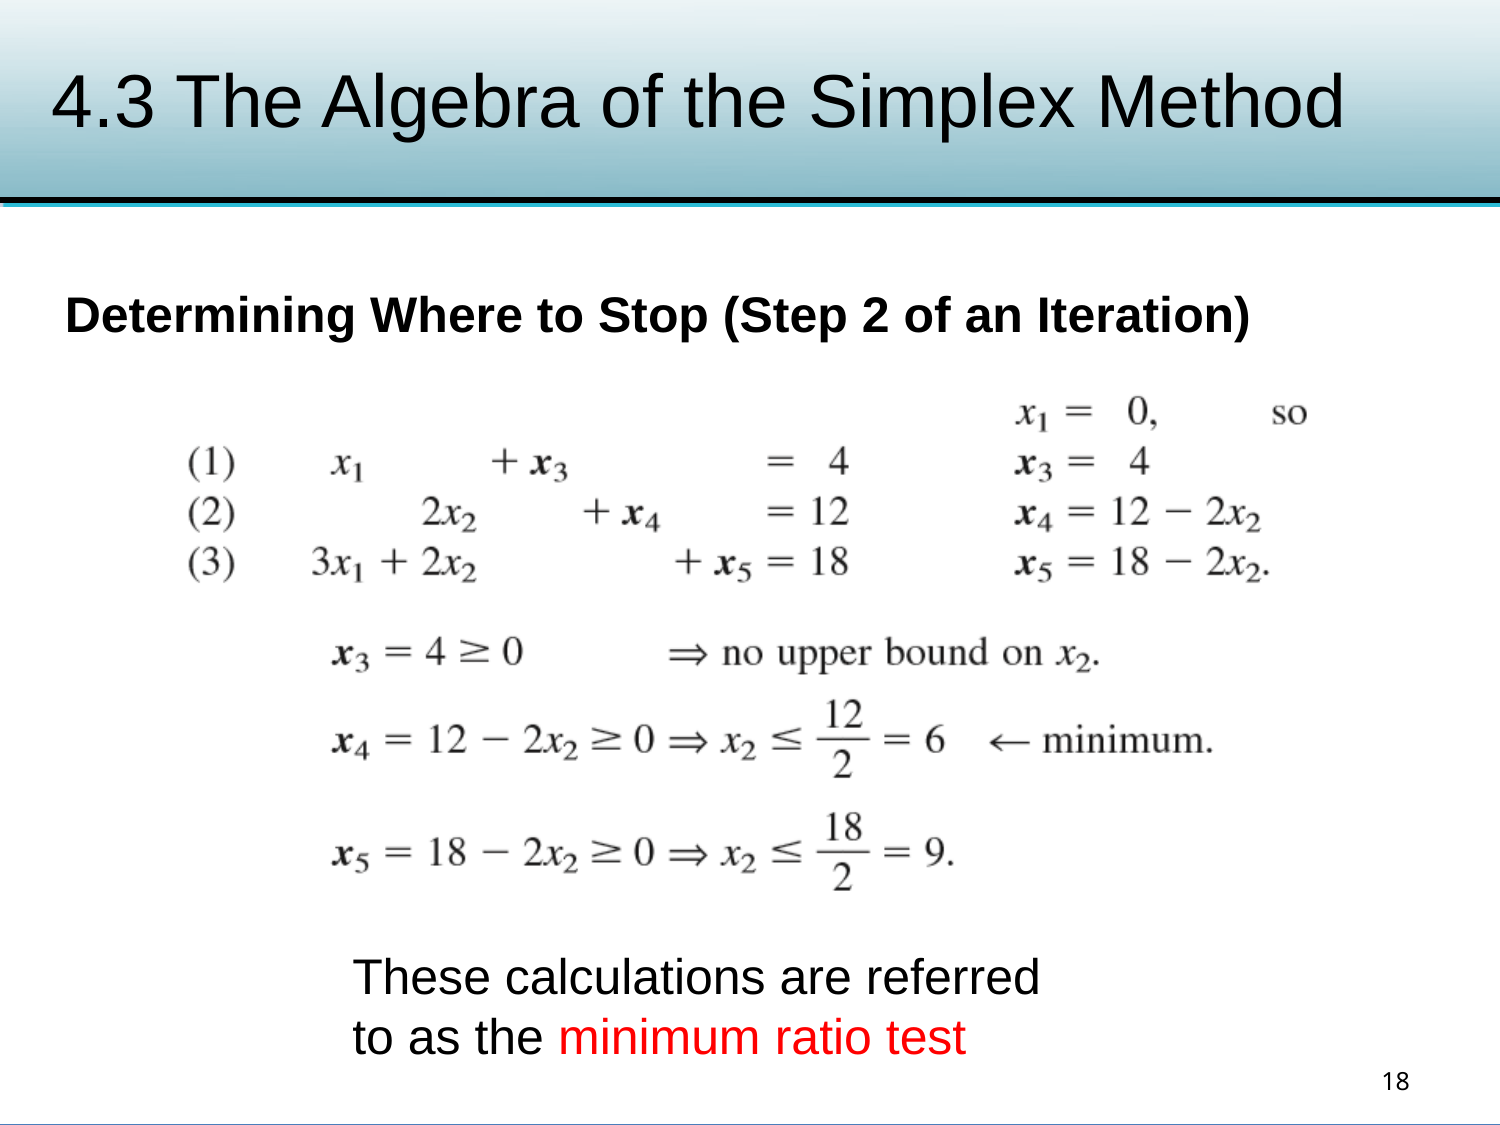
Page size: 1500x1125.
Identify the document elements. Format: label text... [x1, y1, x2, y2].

slide_number 18 [1074, 1052, 1425, 1113]
title 4.3 The Algebra of the Simplex Method [0, 0, 1500, 199]
text_box These calculations are referred to as the minimum ratio test [337, 937, 1088, 1073]
picture [74, 362, 1407, 905]
text_box Determining Where to Stop (Step 2 of an Iteration) [49, 274, 1463, 350]
picture [0, 203, 1500, 207]
